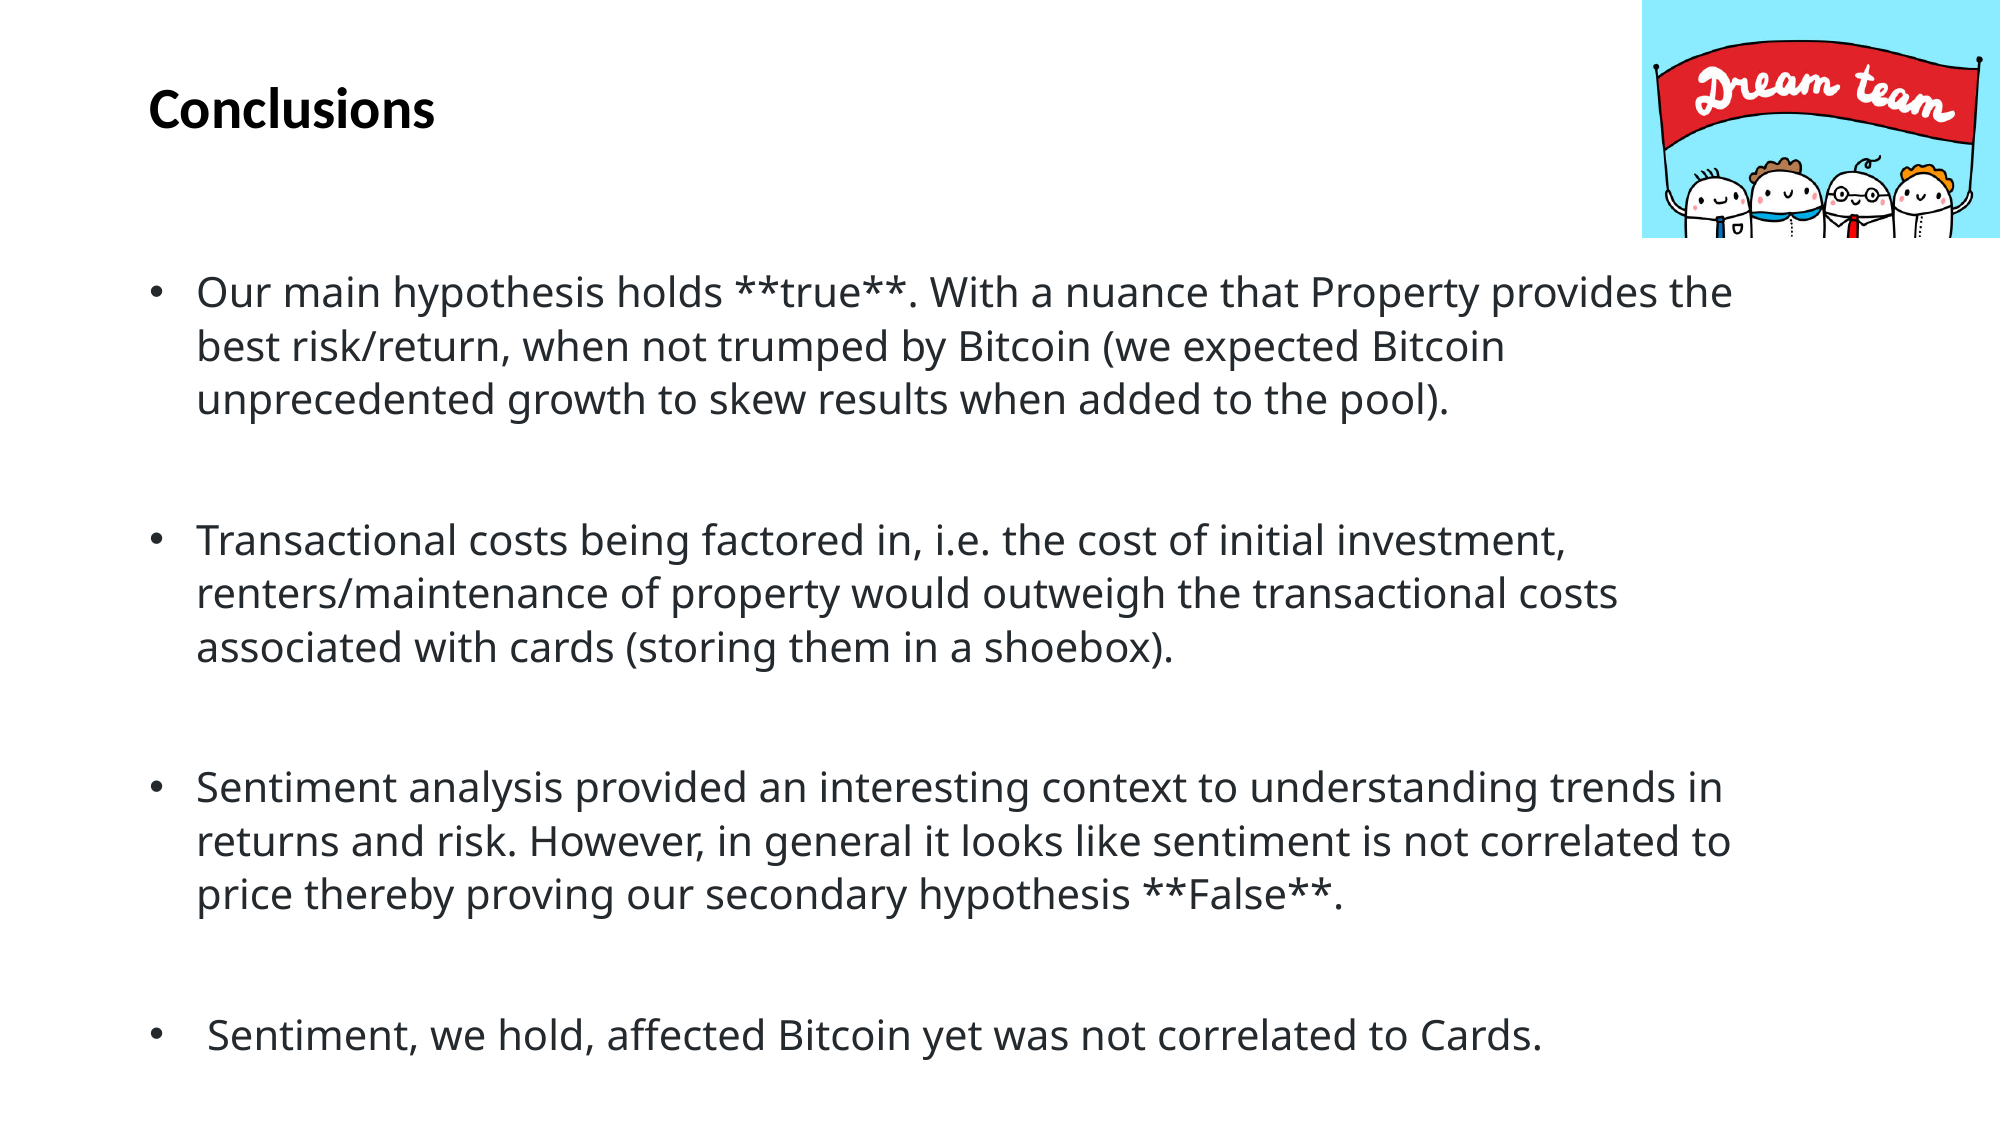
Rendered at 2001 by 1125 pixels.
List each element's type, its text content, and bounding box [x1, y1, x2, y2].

text_box Conclusions [134, 62, 1521, 148]
picture [1642, 0, 2000, 239]
text_box Our main hypothesis holds **true**. With a nuance that Property provides the best risk/return, when not trumped by Bitcoin (we expected Bitcoin unprecedented growth to skew results when added to the pool). Transactional costs being factored in, i.e. the cost of initial investment, renters/maintenance of property would outweigh the transactional costs associated with cards (storing them in a shoebox). Sentiment analysis provided an interesting context to understanding trends in returns and risk. However, in general it looks like sentiment is not correlated to price thereby proving our secondary hypothesis **False**. Sentiment, we hold, affected Bitcoin yet was not correlated to Cards. [134, 255, 1822, 1125]
